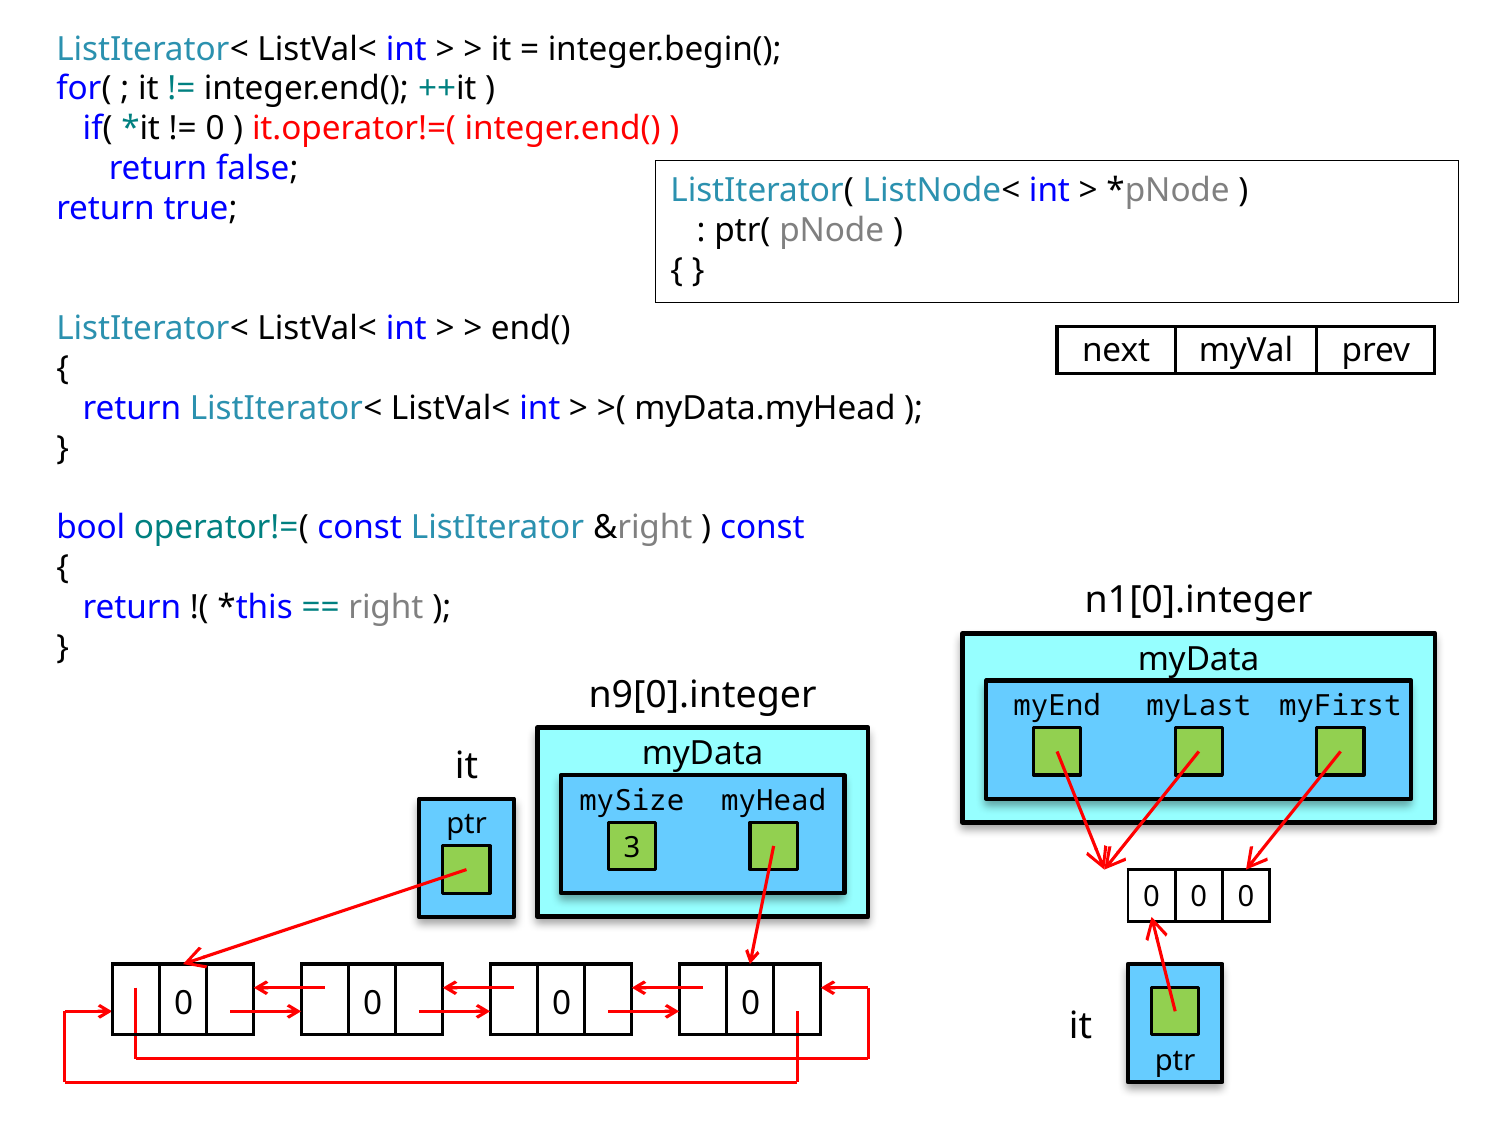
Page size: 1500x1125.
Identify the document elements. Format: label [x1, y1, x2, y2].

list [41, 19, 1247, 681]
table_header [1129, 871, 1174, 920]
table_header [1177, 871, 1221, 920]
text_box [1033, 916, 1223, 1083]
text_box [1057, 326, 1435, 374]
text_box [655, 160, 1459, 303]
table_header [1224, 871, 1268, 920]
text_box [962, 562, 1435, 870]
text_box [64, 656, 869, 1083]
